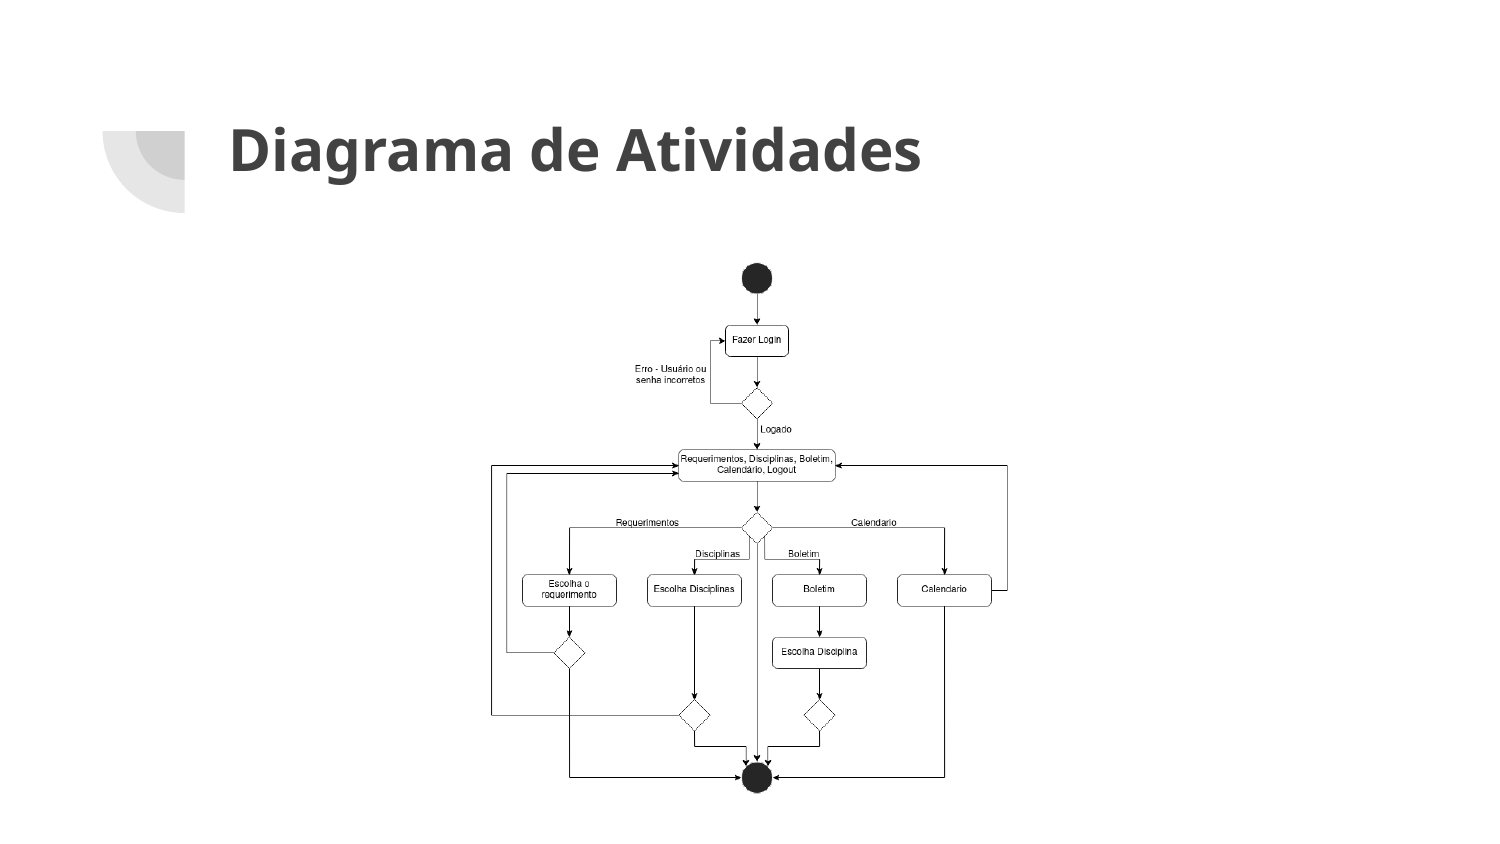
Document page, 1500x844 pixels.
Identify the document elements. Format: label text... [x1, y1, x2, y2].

title Diagrama de Atividades [213, 98, 1368, 263]
picture [484, 261, 1016, 794]
